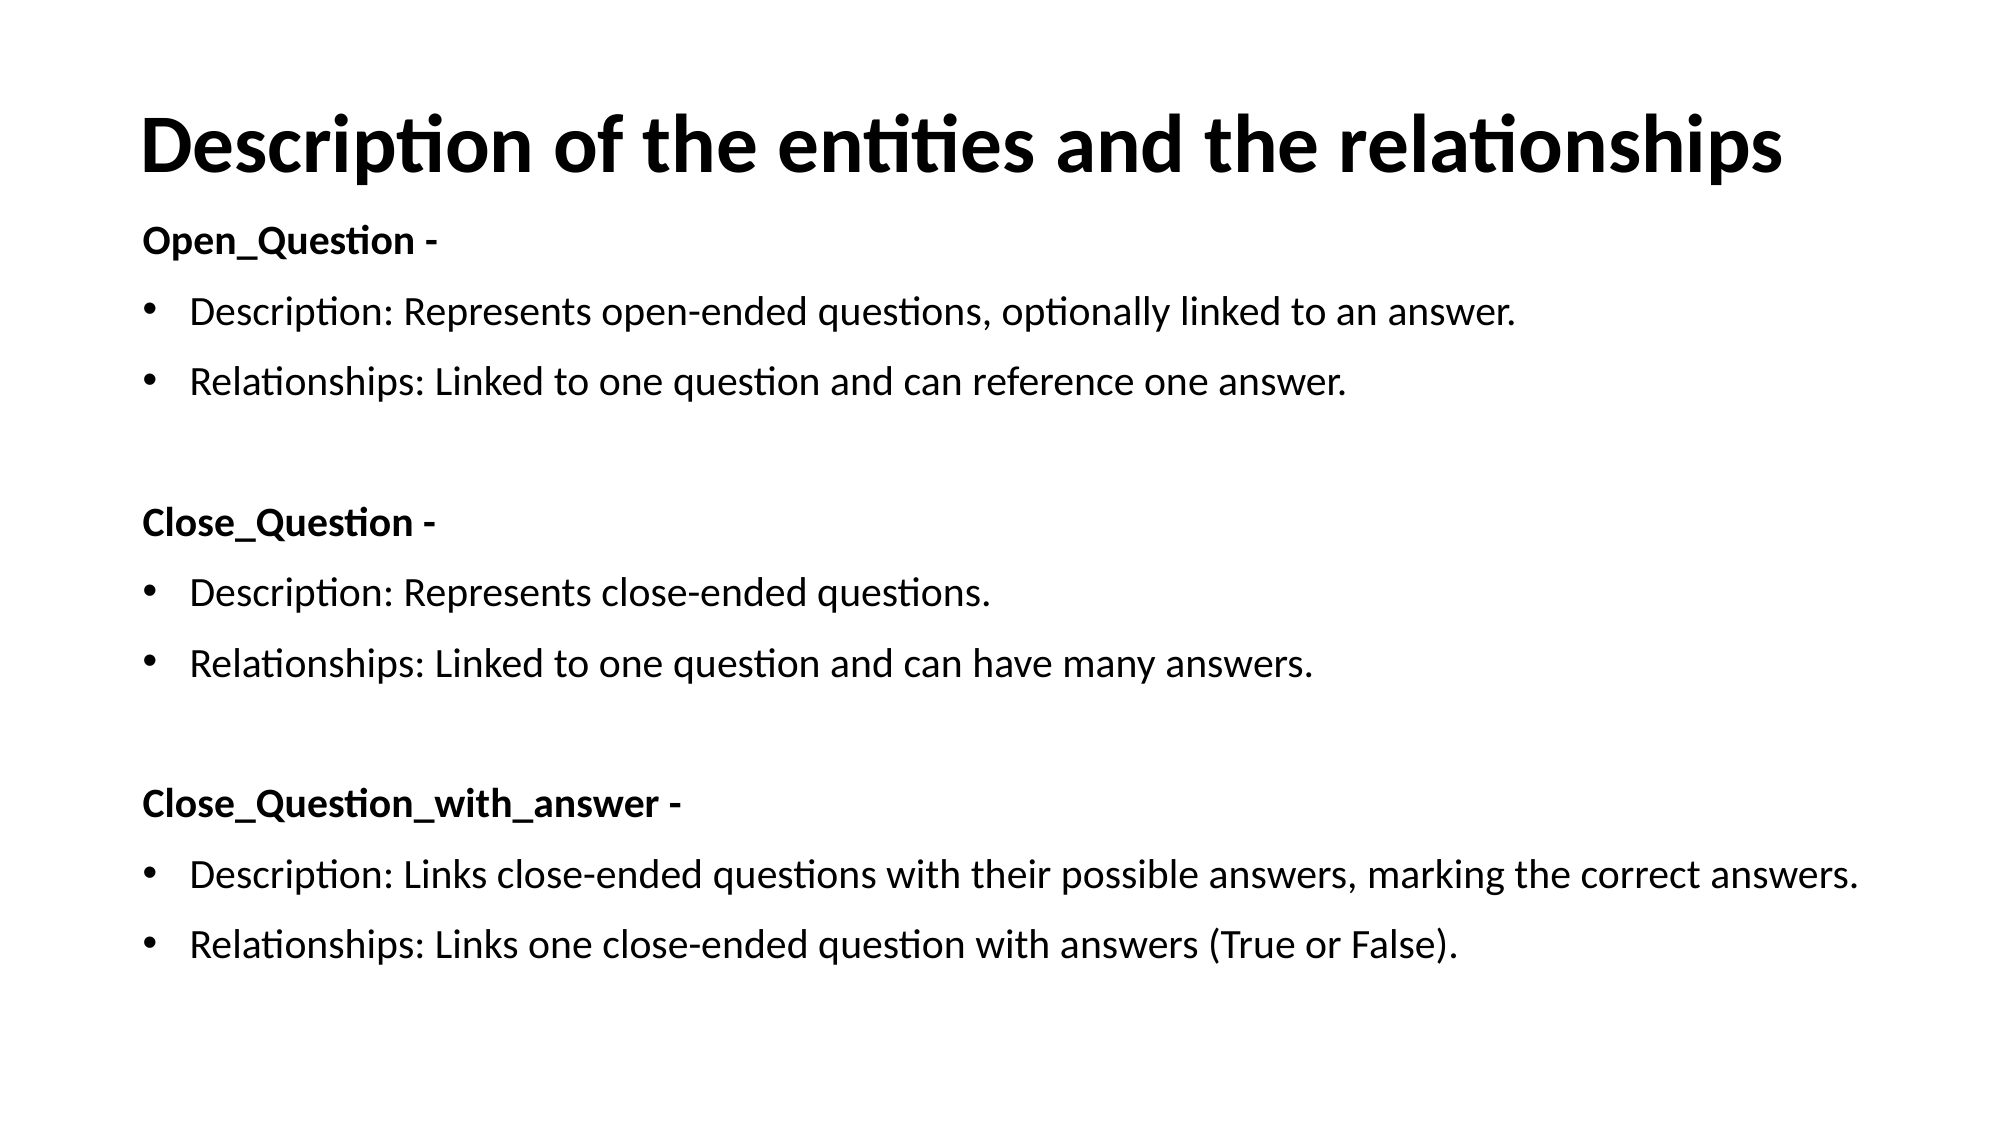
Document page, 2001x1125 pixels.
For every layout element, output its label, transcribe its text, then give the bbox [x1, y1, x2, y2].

title Description of the entities and the relationships [124, 47, 1963, 245]
list Open_Question - Description: Represents open-ended questions, optionally linked to an answer. Relationships: Linked to one question and can reference one answer. Close_Question - Description: Represents close-ended questions. Relationships: Linked to one question and can have many answers. Close_Question_with_answer - Description: Links close-ended questions with their possible answers, marking the correct answers. Relationships: Links one close-ended question with answers (True or False). [90, 212, 1910, 1029]
